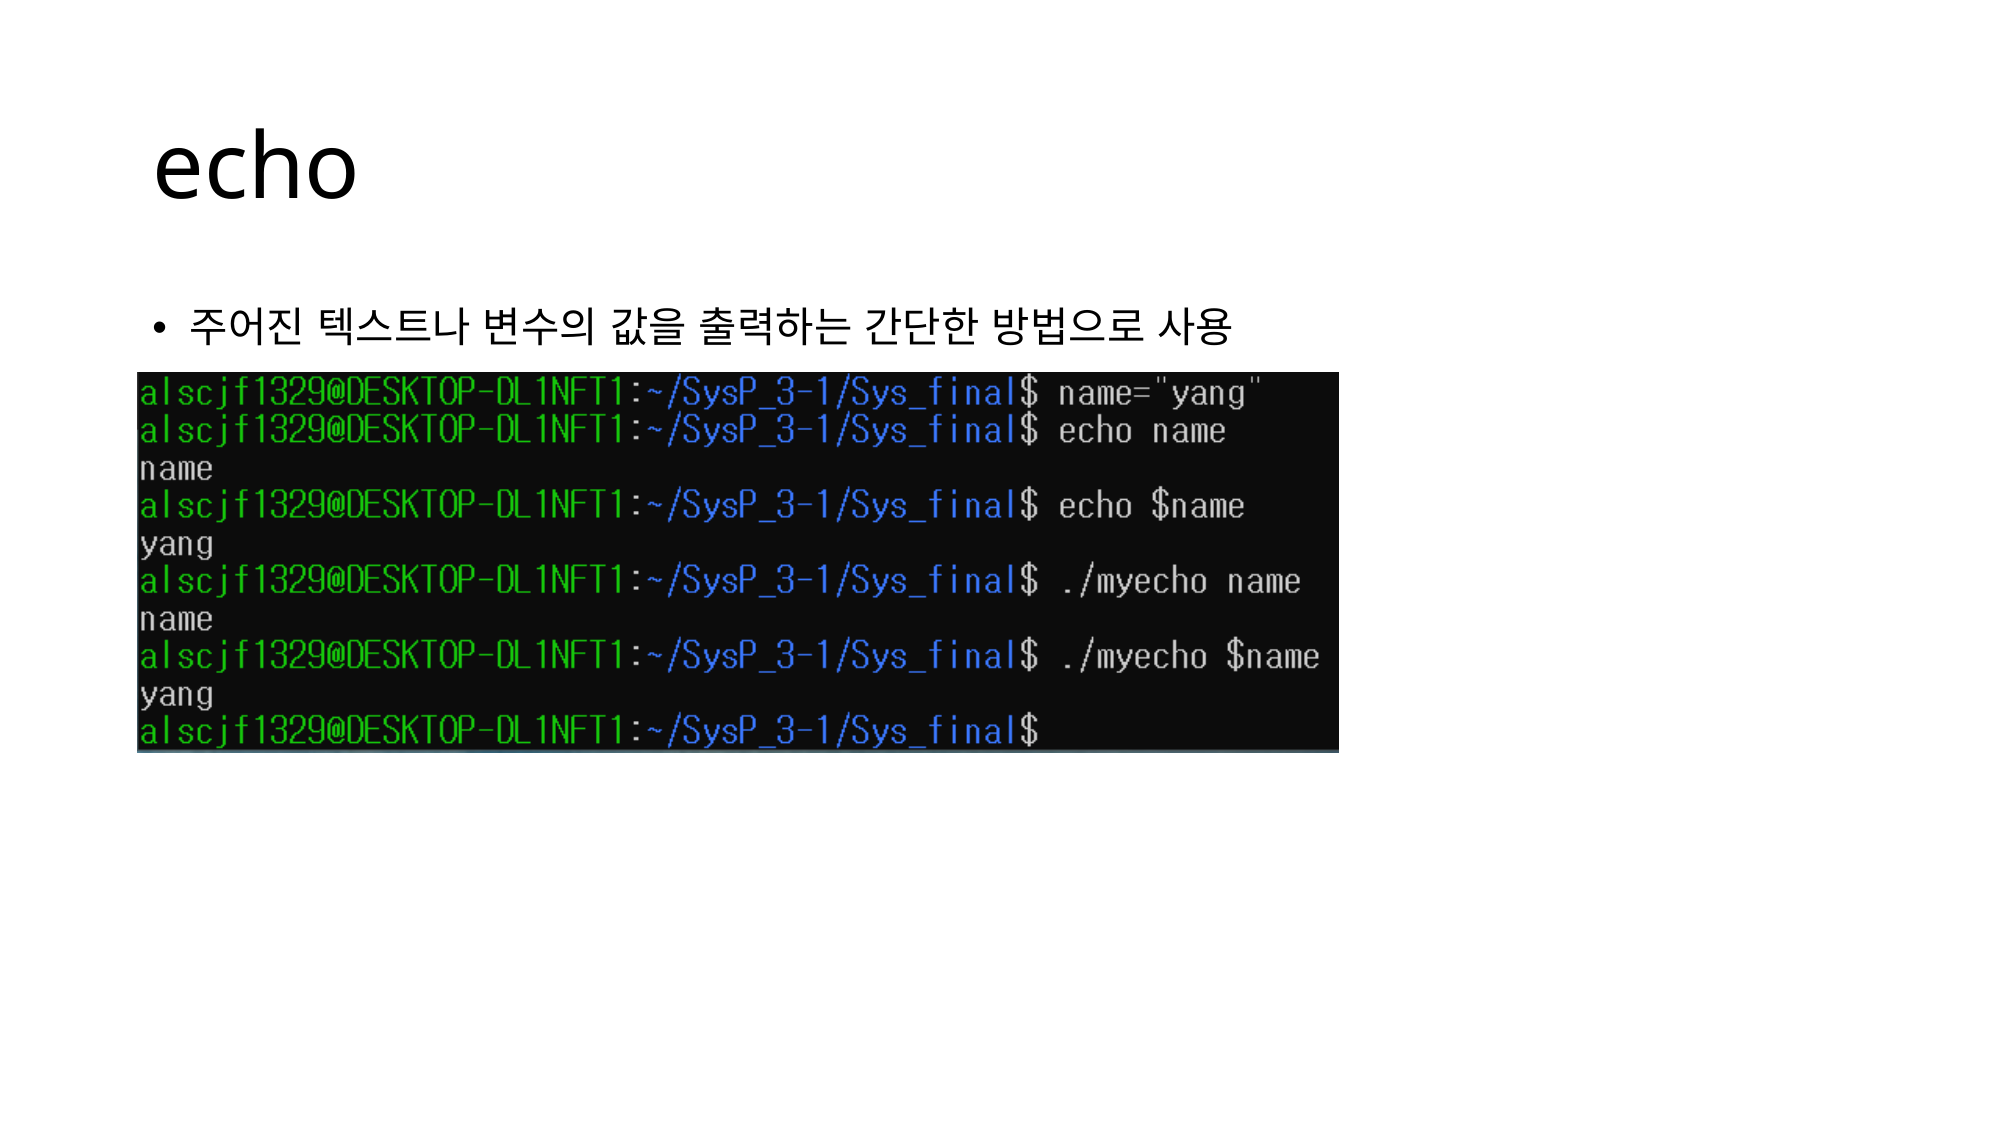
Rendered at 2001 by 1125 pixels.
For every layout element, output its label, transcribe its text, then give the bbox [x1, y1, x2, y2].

list 주어진 텍스트나 변수의 값을 출력하는 간단한 방법으로 사용 [137, 299, 1863, 1014]
picture [137, 372, 1339, 753]
title echo [137, 59, 1863, 278]
